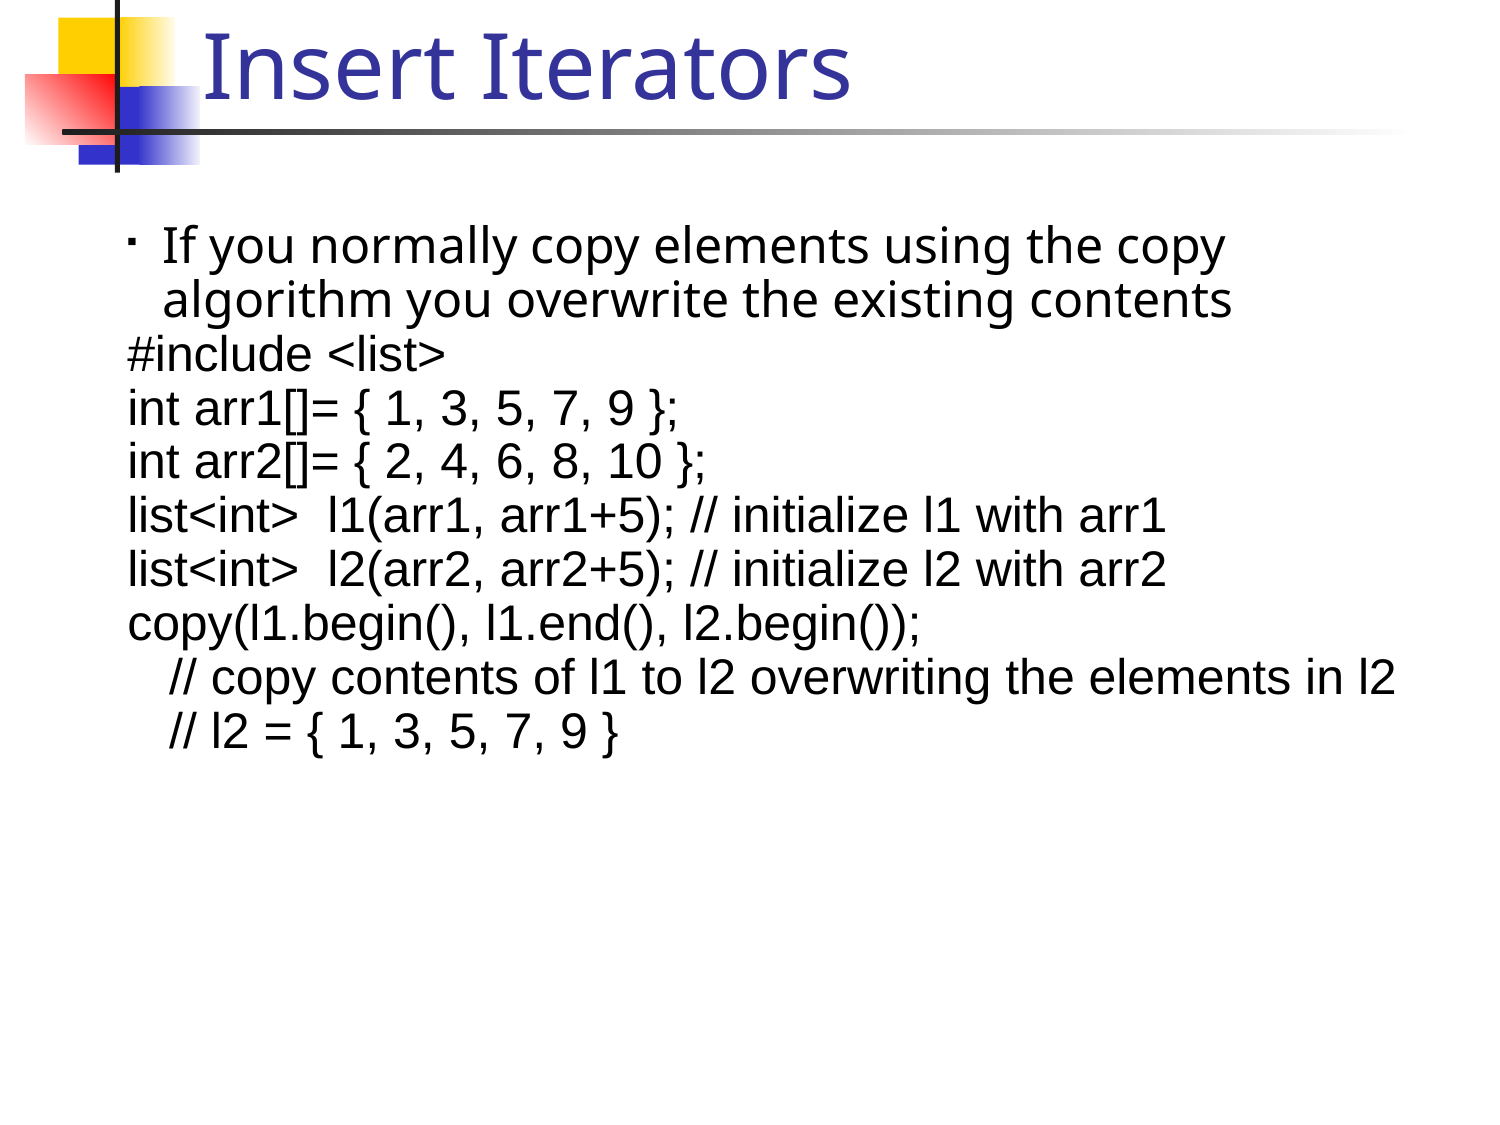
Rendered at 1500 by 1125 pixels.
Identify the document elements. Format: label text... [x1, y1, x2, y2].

text_box If you normally copy elements using the copy algorithm you overwrite the existing contents #include <list> int arr1[]= { 1, 3, 5, 7, 9 }; int arr2[]= { 2, 4, 6, 8, 10 }; list<int> l1(arr1, arr1+5); // initialize l1 with arr1 list<int> l2(arr2, arr2+5); // initialize l2 with arr2 copy(l1.begin(), l1.end(), l2.begin()); // copy contents of l1 to l2 overwriting the elements in l2 // l2 = { 1, 3, 5, 7, 9 } [112, 212, 1450, 888]
text_box Insert Iterators [187, 0, 1466, 125]
